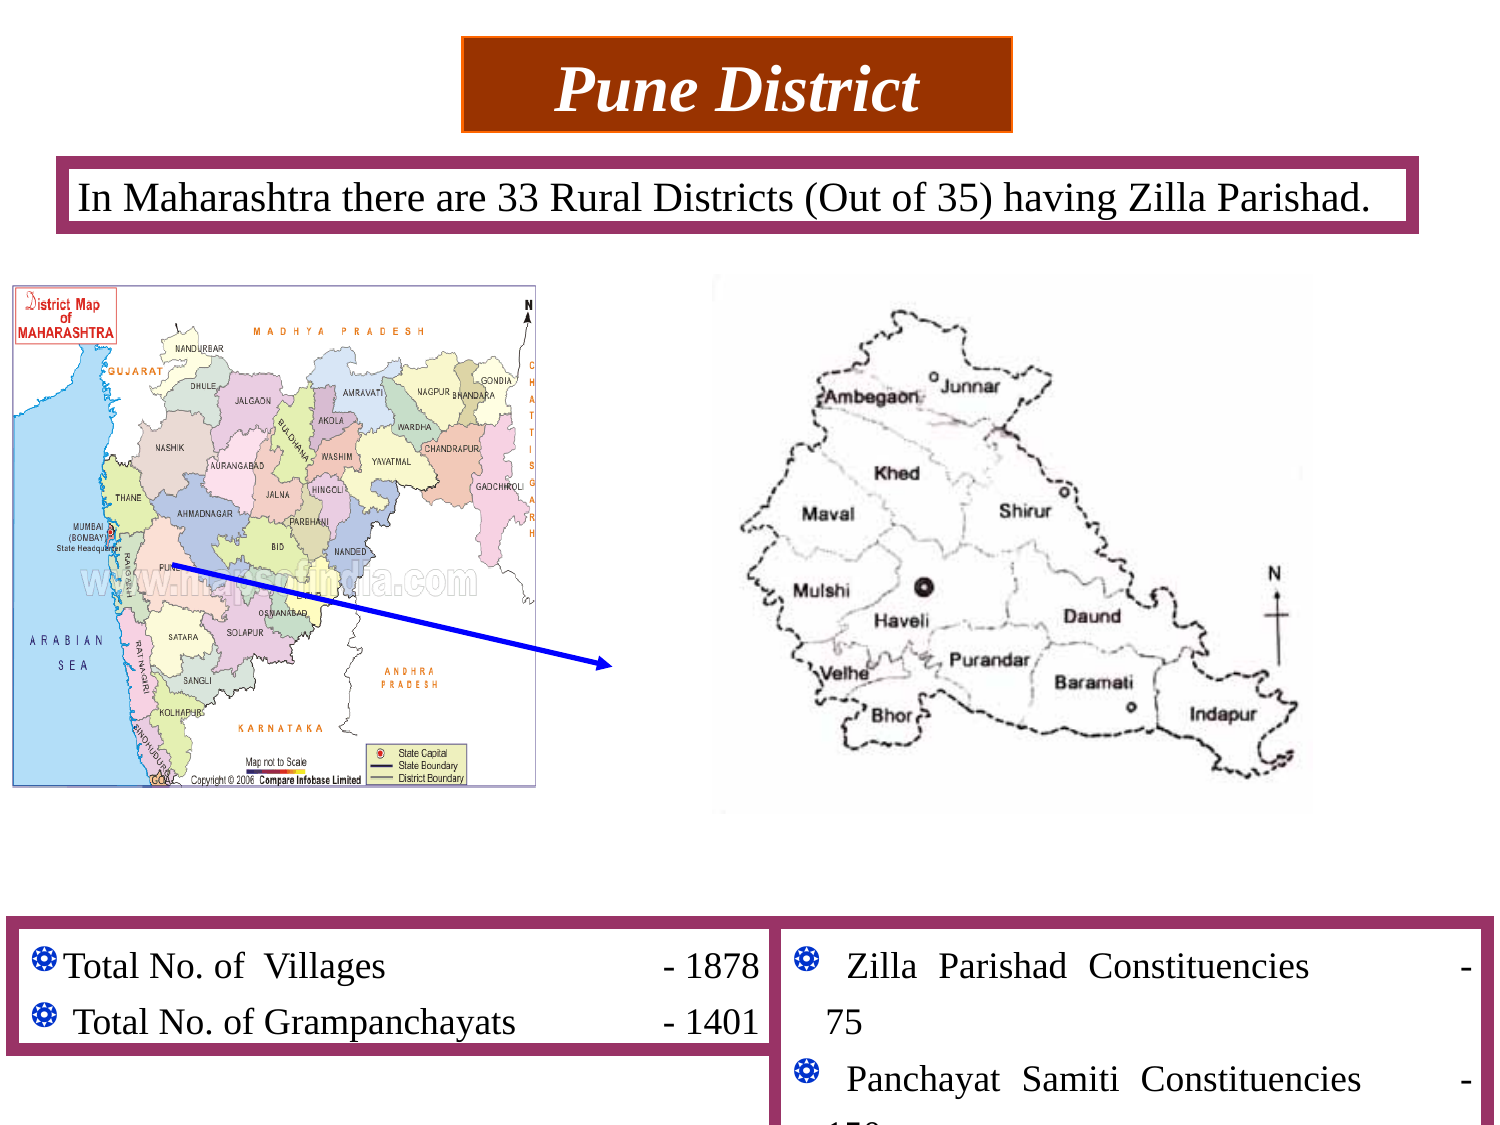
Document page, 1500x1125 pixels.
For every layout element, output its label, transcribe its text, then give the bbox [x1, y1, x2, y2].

text_box In Maharashtra there are 33 Rural Districts (Out of 35) having Zilla Parishad. [62, 162, 1413, 228]
picture [712, 274, 1313, 814]
text_box Zilla Parishad Constituencies -75 Panchayat Samiti Constituencies -150 [774, 922, 1488, 1125]
text_box [0, 224, 1500, 1063]
text_box Total No. of Villages - 1878 Total No. of Grampanchayats - 1401 [12, 922, 774, 1050]
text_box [12, 285, 613, 788]
text_box Pune District [462, 37, 1013, 133]
